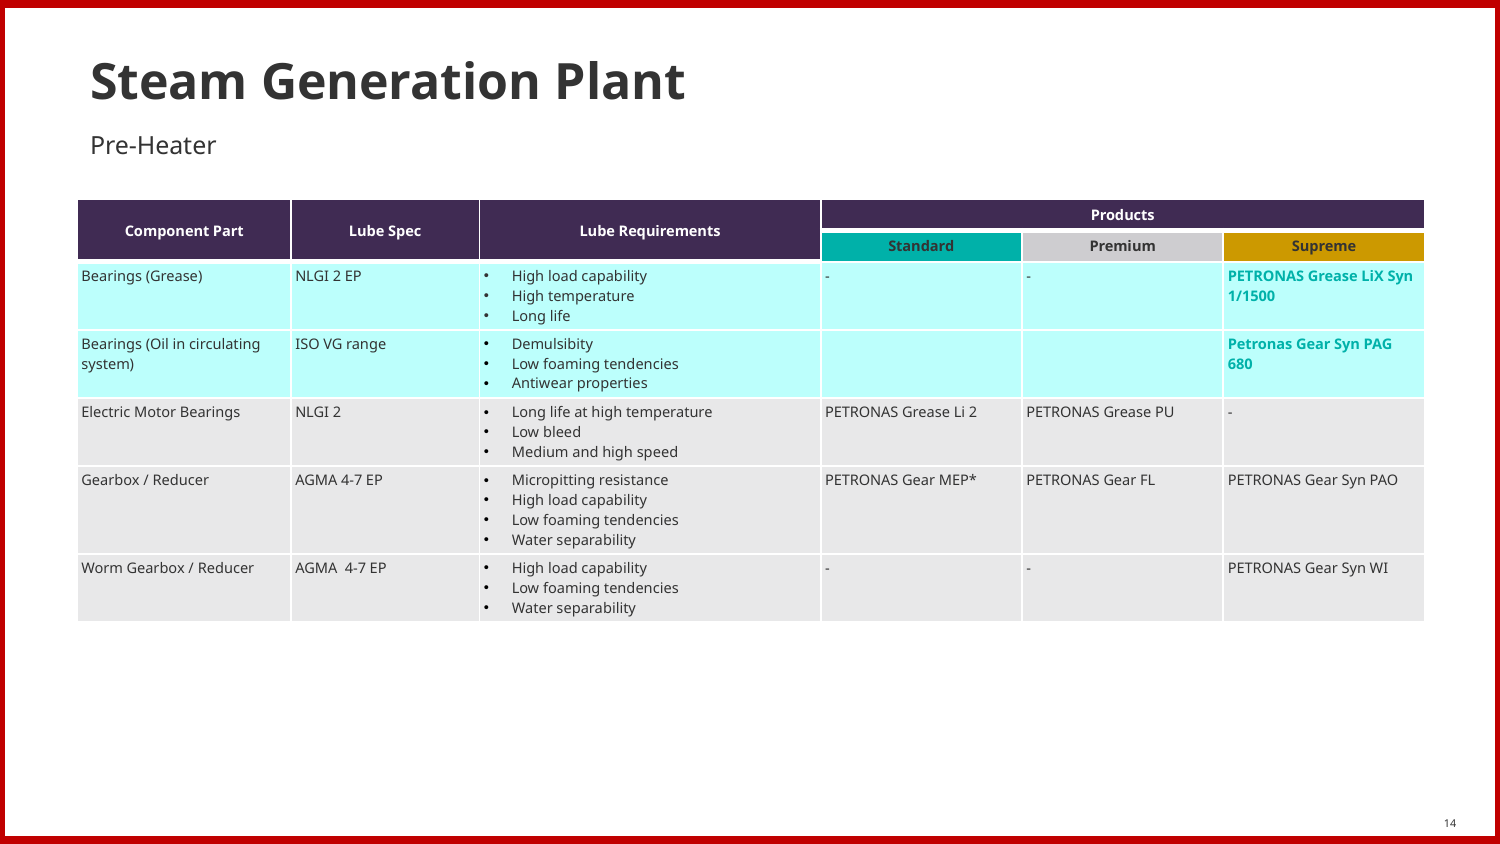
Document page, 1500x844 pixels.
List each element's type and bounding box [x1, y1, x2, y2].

text_box [0, 1, 1500, 842]
